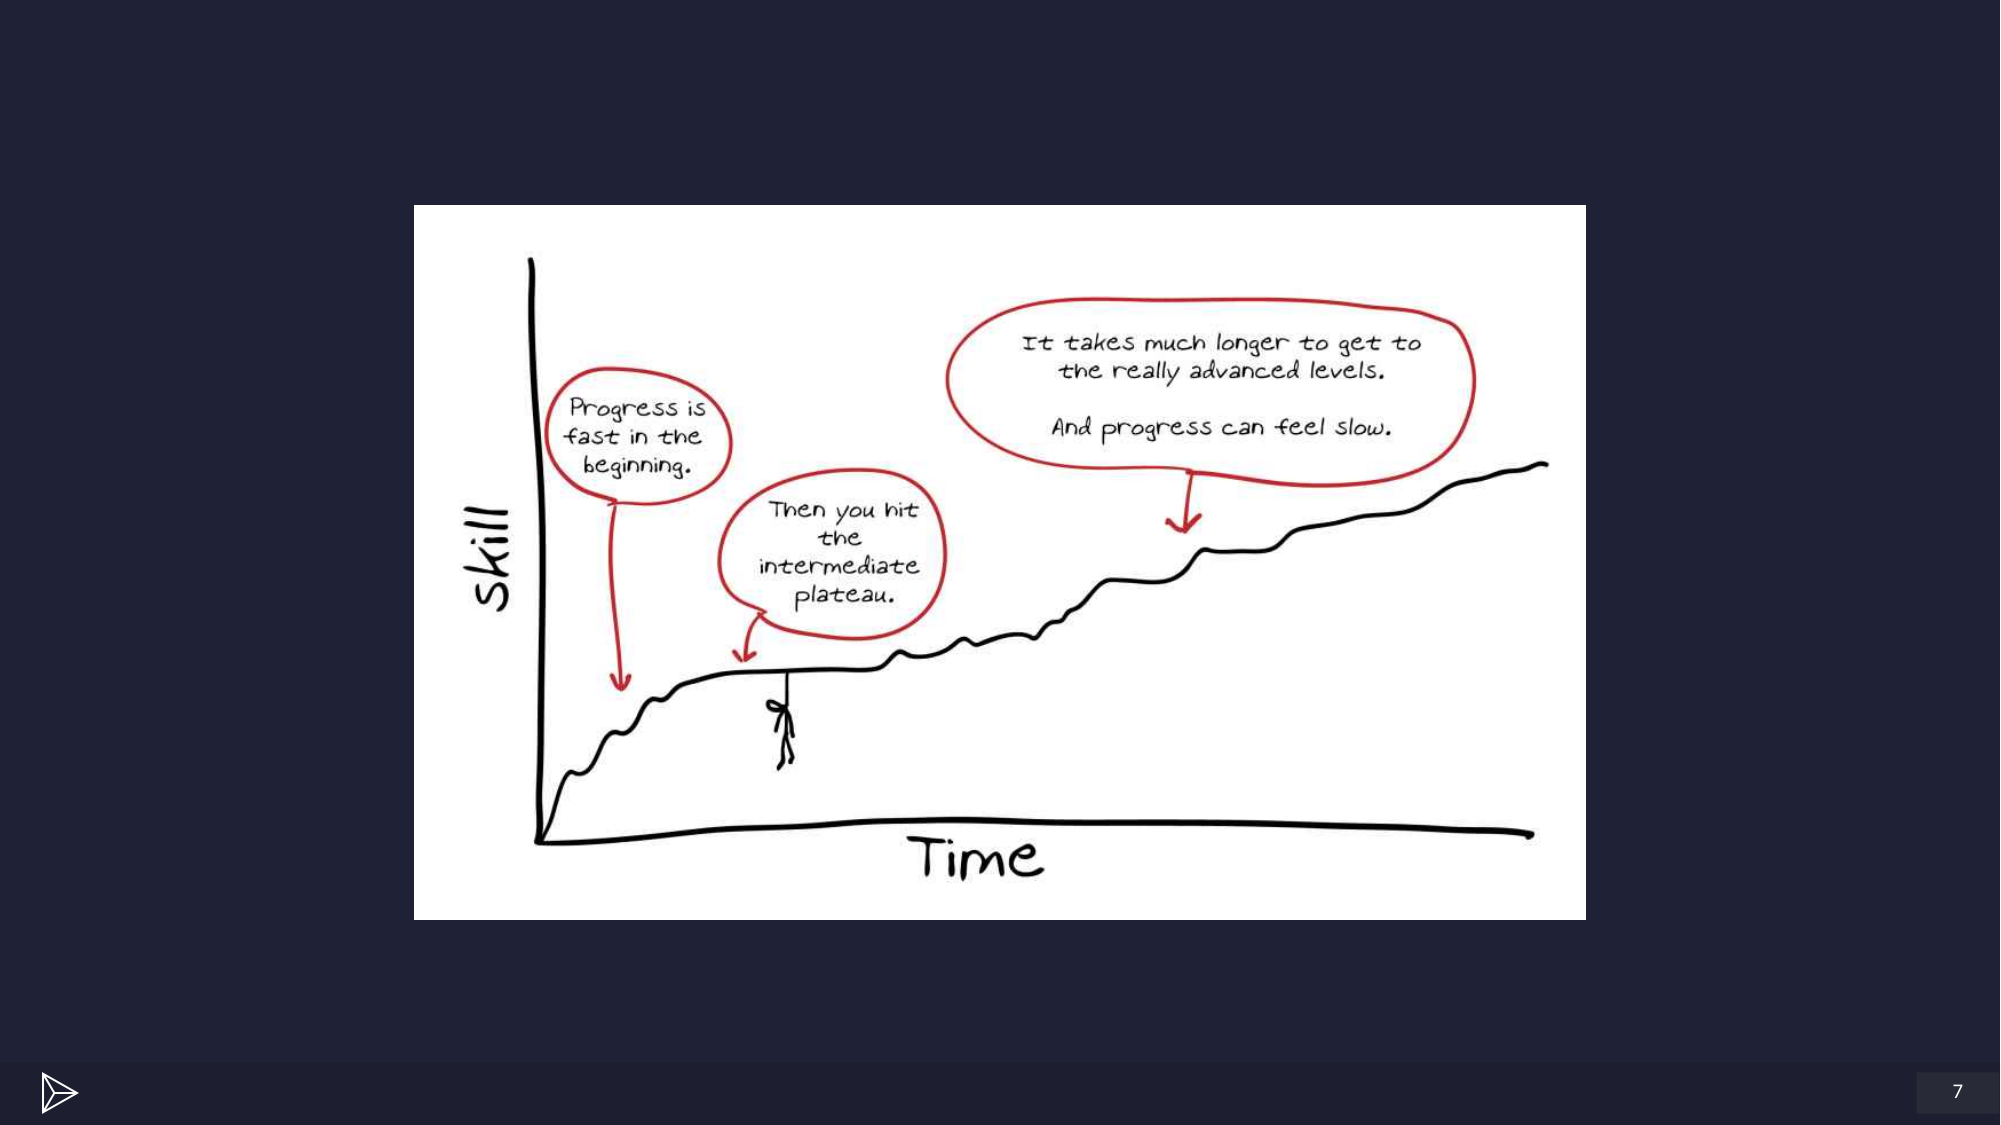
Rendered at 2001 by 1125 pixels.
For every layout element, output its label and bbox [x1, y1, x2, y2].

list [414, 205, 1586, 920]
picture [42, 1072, 79, 1114]
